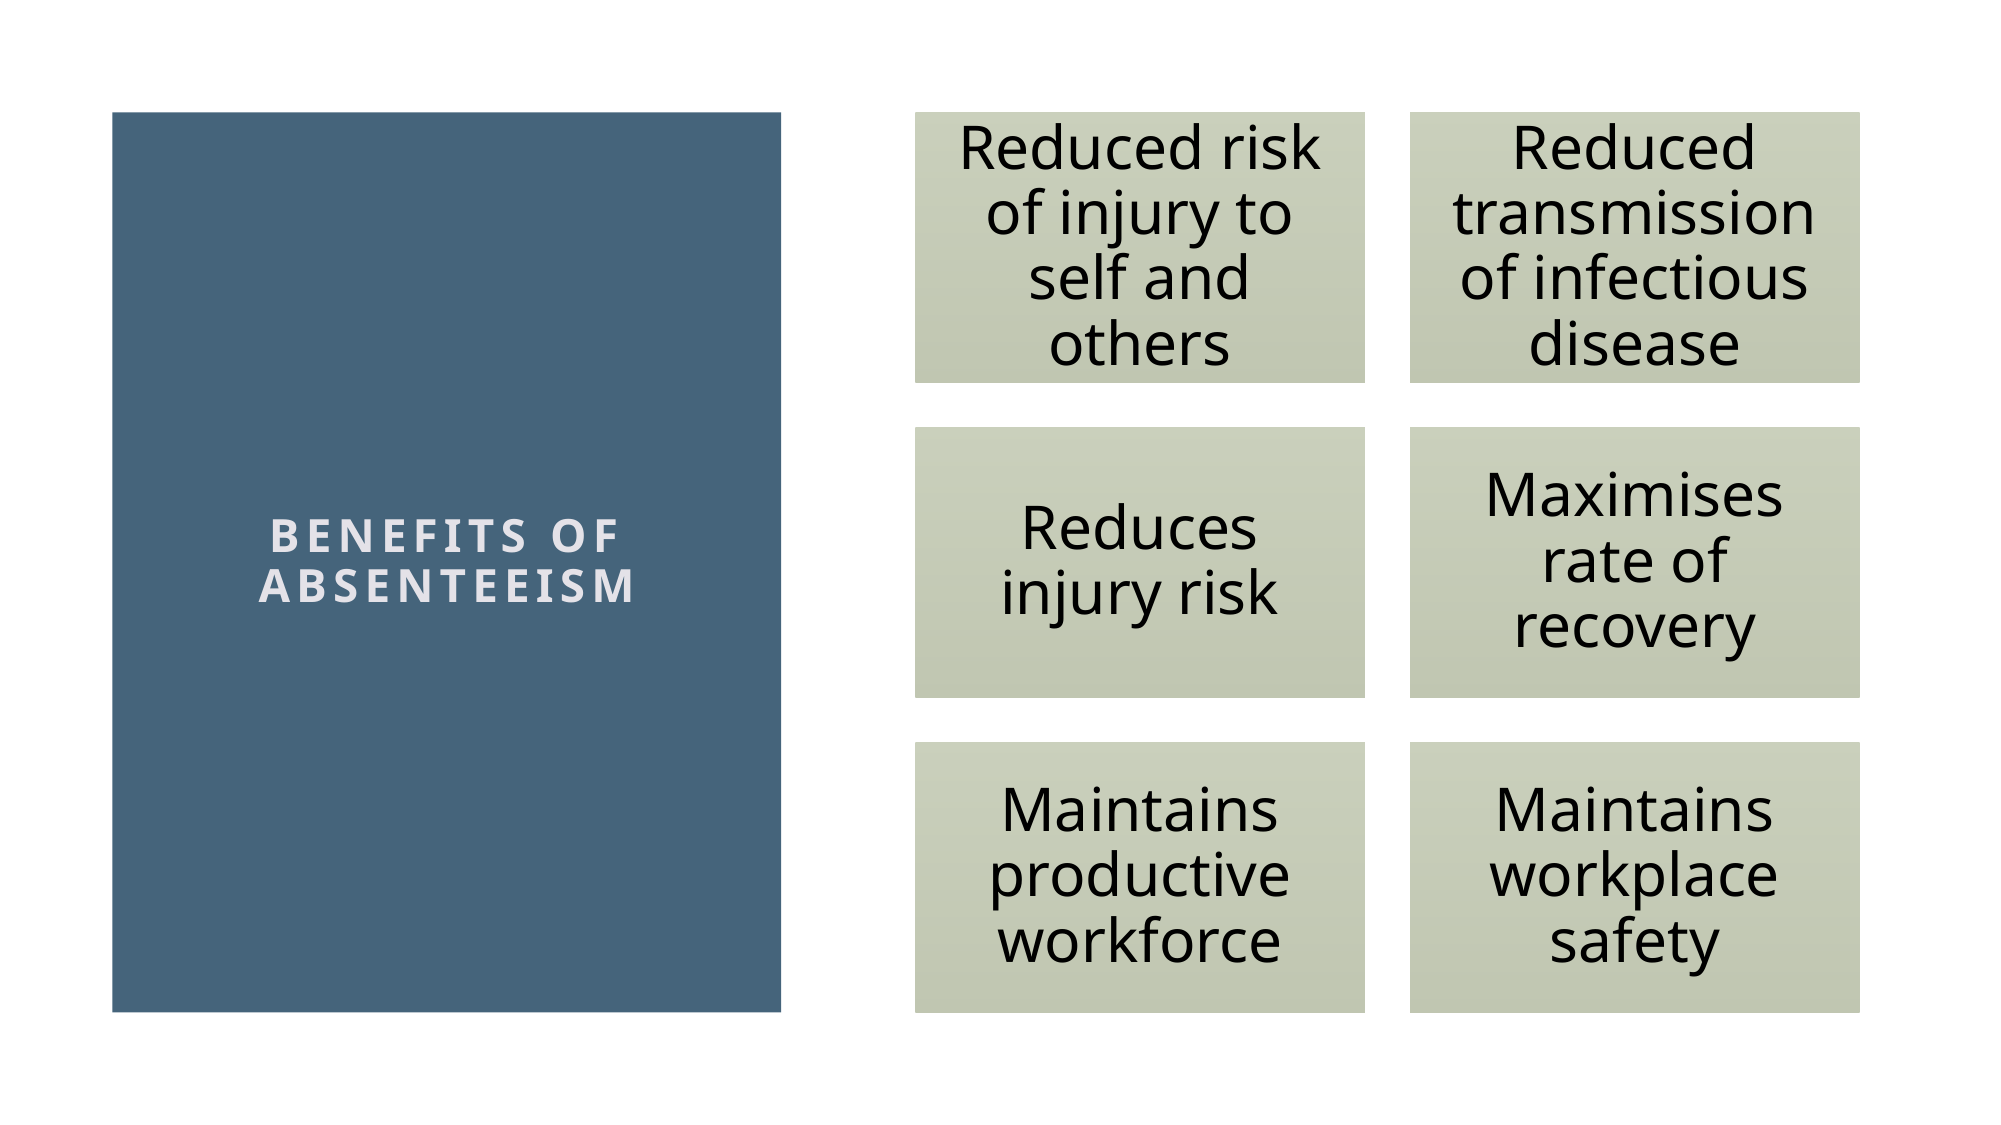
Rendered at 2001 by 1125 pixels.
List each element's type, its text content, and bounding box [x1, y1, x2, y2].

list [887, 112, 1888, 1013]
title Benefits of absenteeism [225, 224, 669, 900]
text_box [111, 111, 782, 1013]
